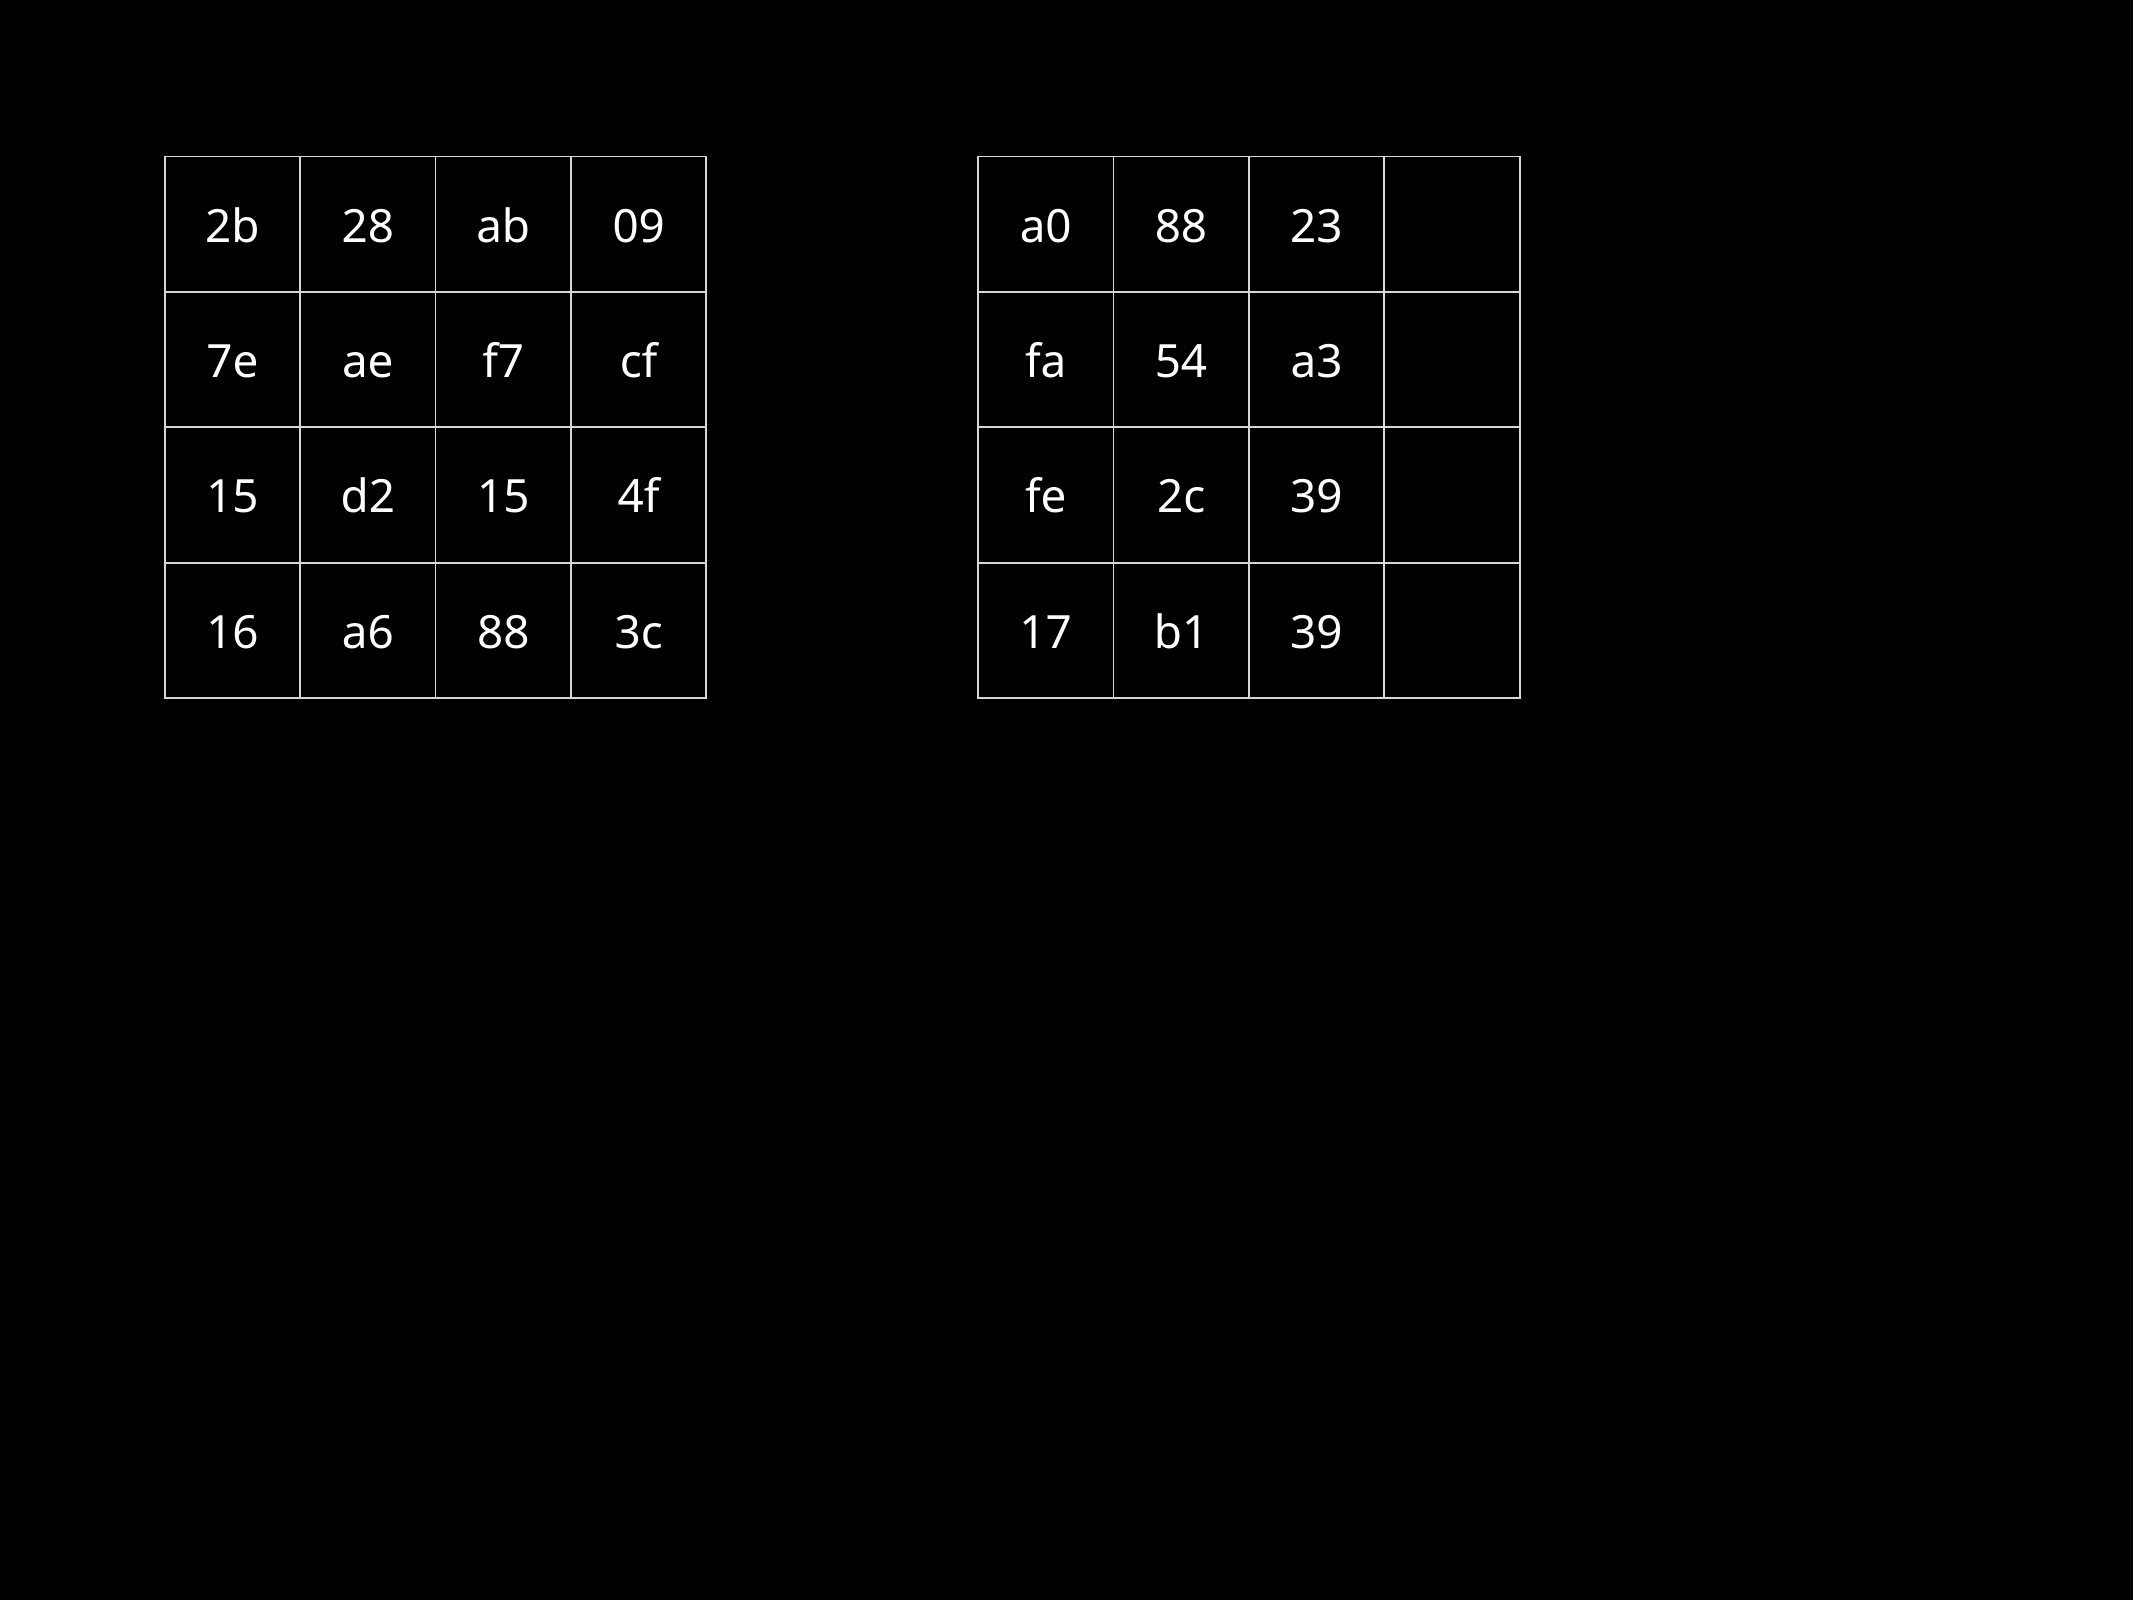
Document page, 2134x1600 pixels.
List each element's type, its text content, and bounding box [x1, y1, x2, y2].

table_cell ae [301, 293, 435, 426]
table_cell 15 [166, 428, 299, 562]
table_cell [1385, 293, 1519, 426]
table_cell 39 [1250, 564, 1383, 697]
table_header ab [436, 157, 570, 291]
table_cell d2 [301, 428, 435, 562]
table_cell fe [979, 428, 1113, 562]
table_cell 3c [572, 564, 705, 697]
table_cell 17 [979, 564, 1113, 697]
table_cell 88 [436, 564, 570, 697]
table_cell a6 [301, 564, 435, 697]
table_cell cf [572, 293, 705, 426]
table_header [1385, 157, 1519, 291]
table_cell 4f [572, 428, 705, 562]
table_cell a3 [1250, 293, 1383, 426]
table_cell 2c [1114, 428, 1248, 562]
table_cell [1385, 564, 1519, 697]
table_header 88 [1114, 157, 1248, 291]
table_cell 16 [166, 564, 299, 697]
table_cell f7 [436, 293, 570, 426]
table_header 09 [572, 157, 705, 291]
table_cell b1 [1114, 564, 1248, 697]
table_cell 7e [166, 293, 299, 426]
table_header a0 [979, 157, 1113, 291]
table_cell 15 [436, 428, 570, 562]
table_cell 39 [1250, 428, 1383, 562]
table_cell fa [979, 293, 1113, 426]
table_cell [1385, 428, 1519, 562]
table_header 28 [301, 157, 435, 291]
table_header 23 [1250, 157, 1383, 291]
table_cell 54 [1114, 293, 1248, 426]
table_header 2b [166, 157, 299, 291]
